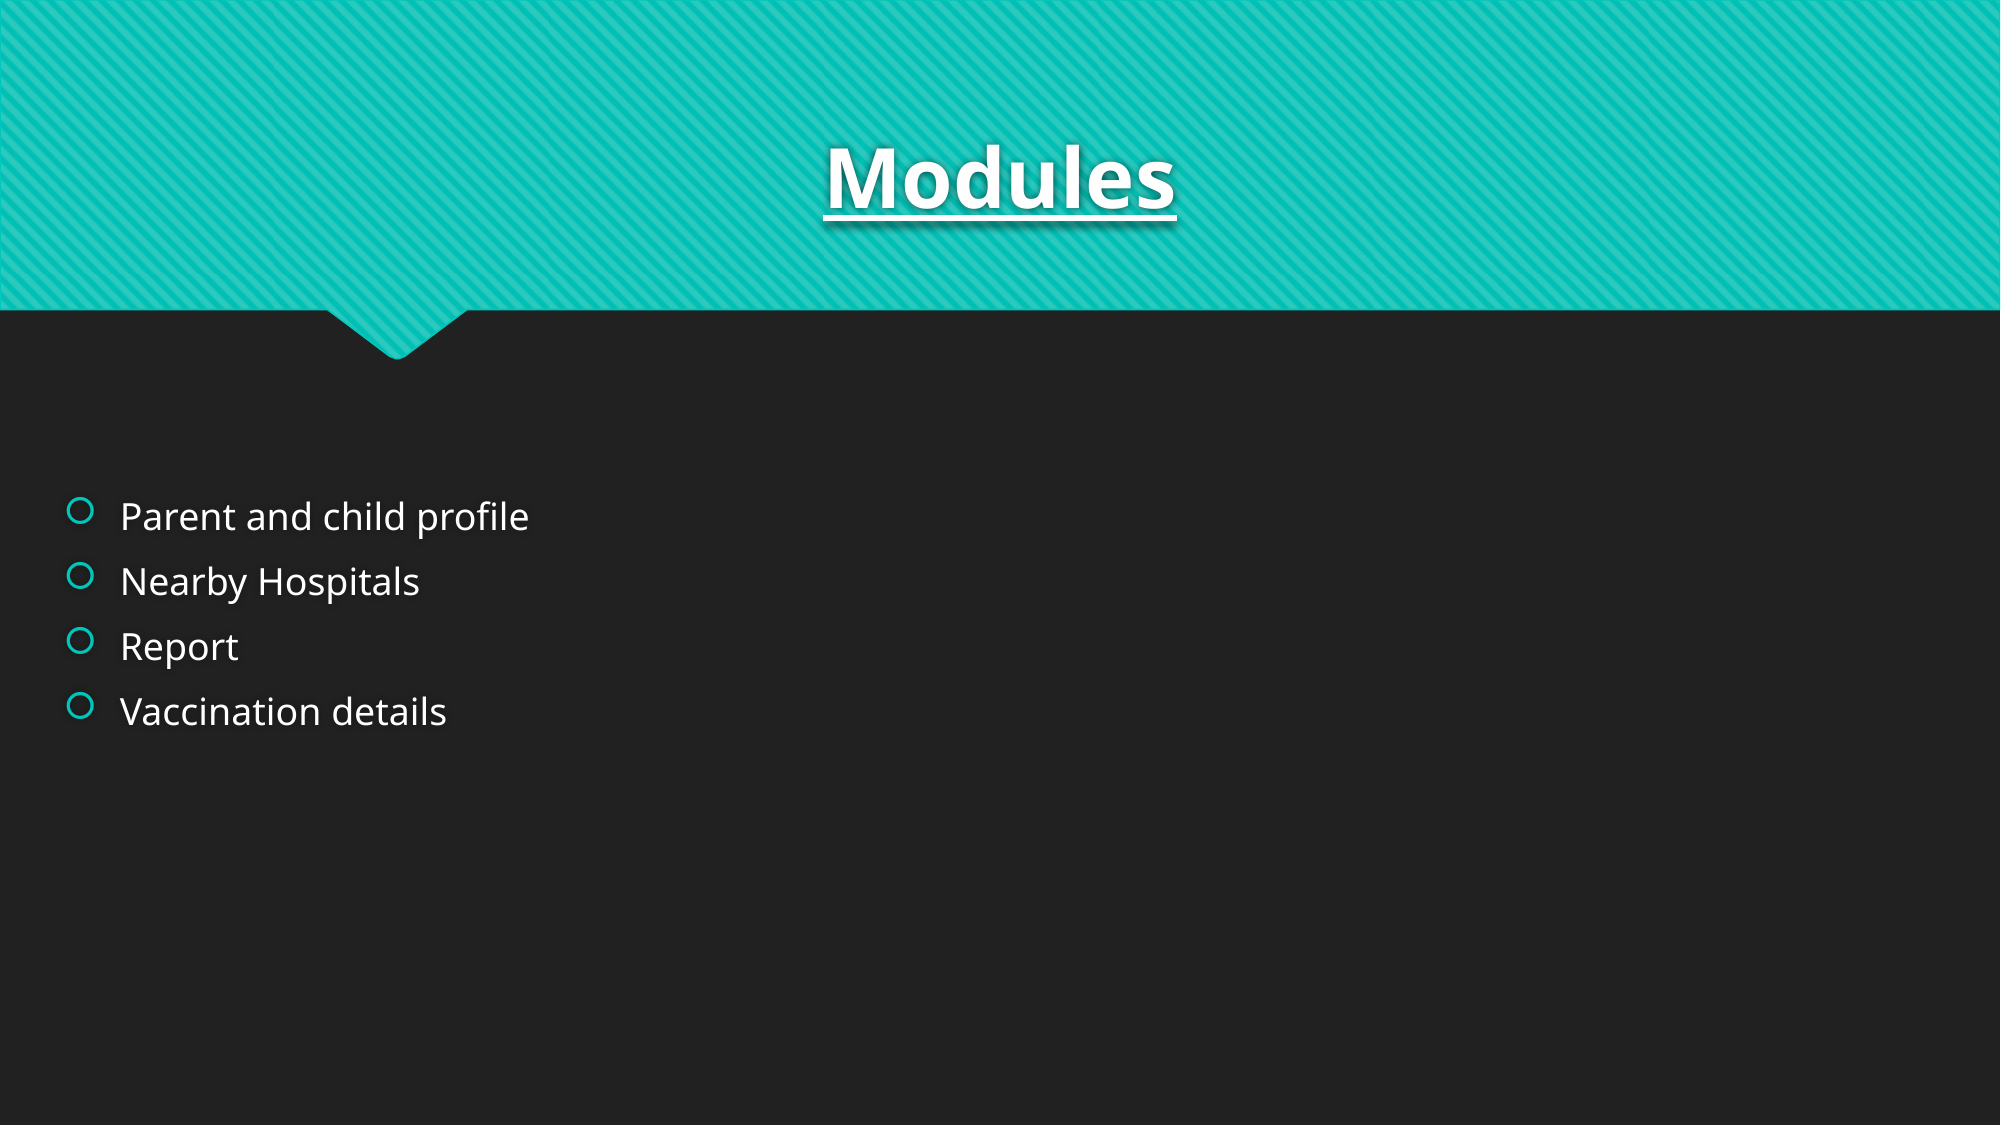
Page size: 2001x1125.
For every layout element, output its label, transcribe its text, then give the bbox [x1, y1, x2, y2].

list Parent and child profile Nearby Hospitals Report Vaccination details [48, 236, 1517, 925]
title Modules [132, 73, 1868, 233]
